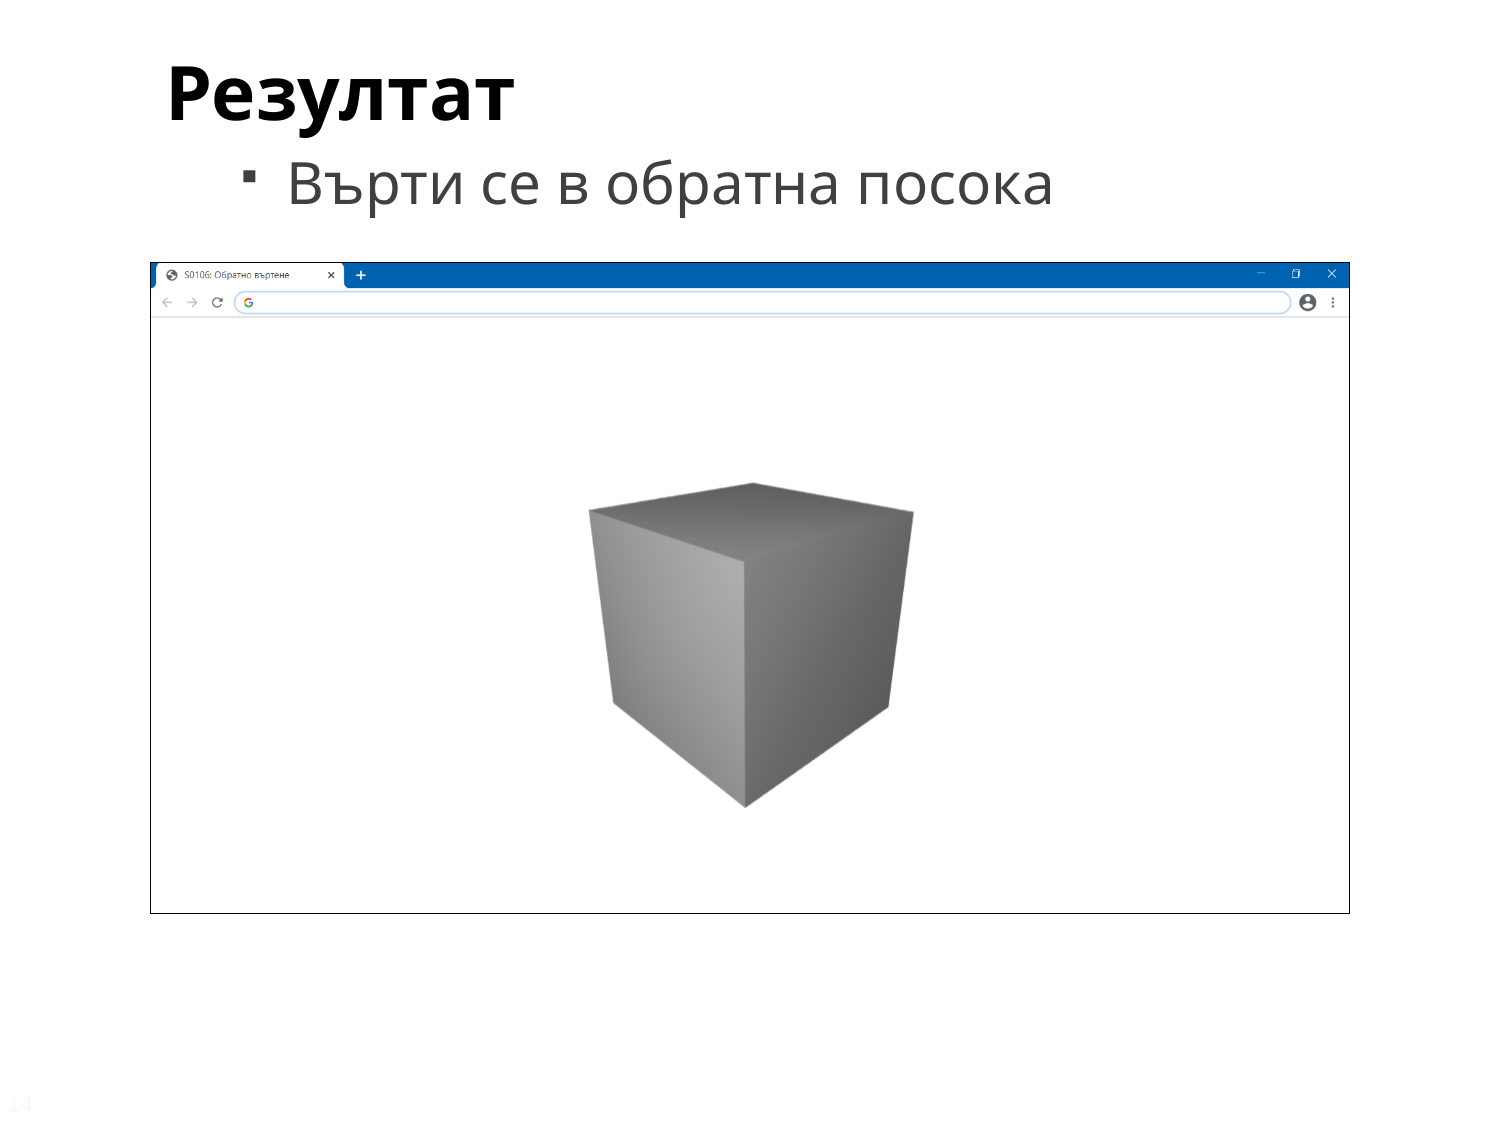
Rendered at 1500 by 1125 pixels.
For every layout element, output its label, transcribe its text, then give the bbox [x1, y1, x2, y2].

picture [149, 262, 1351, 914]
list Резултат Върти се в обратна посока [150, 37, 1488, 1113]
